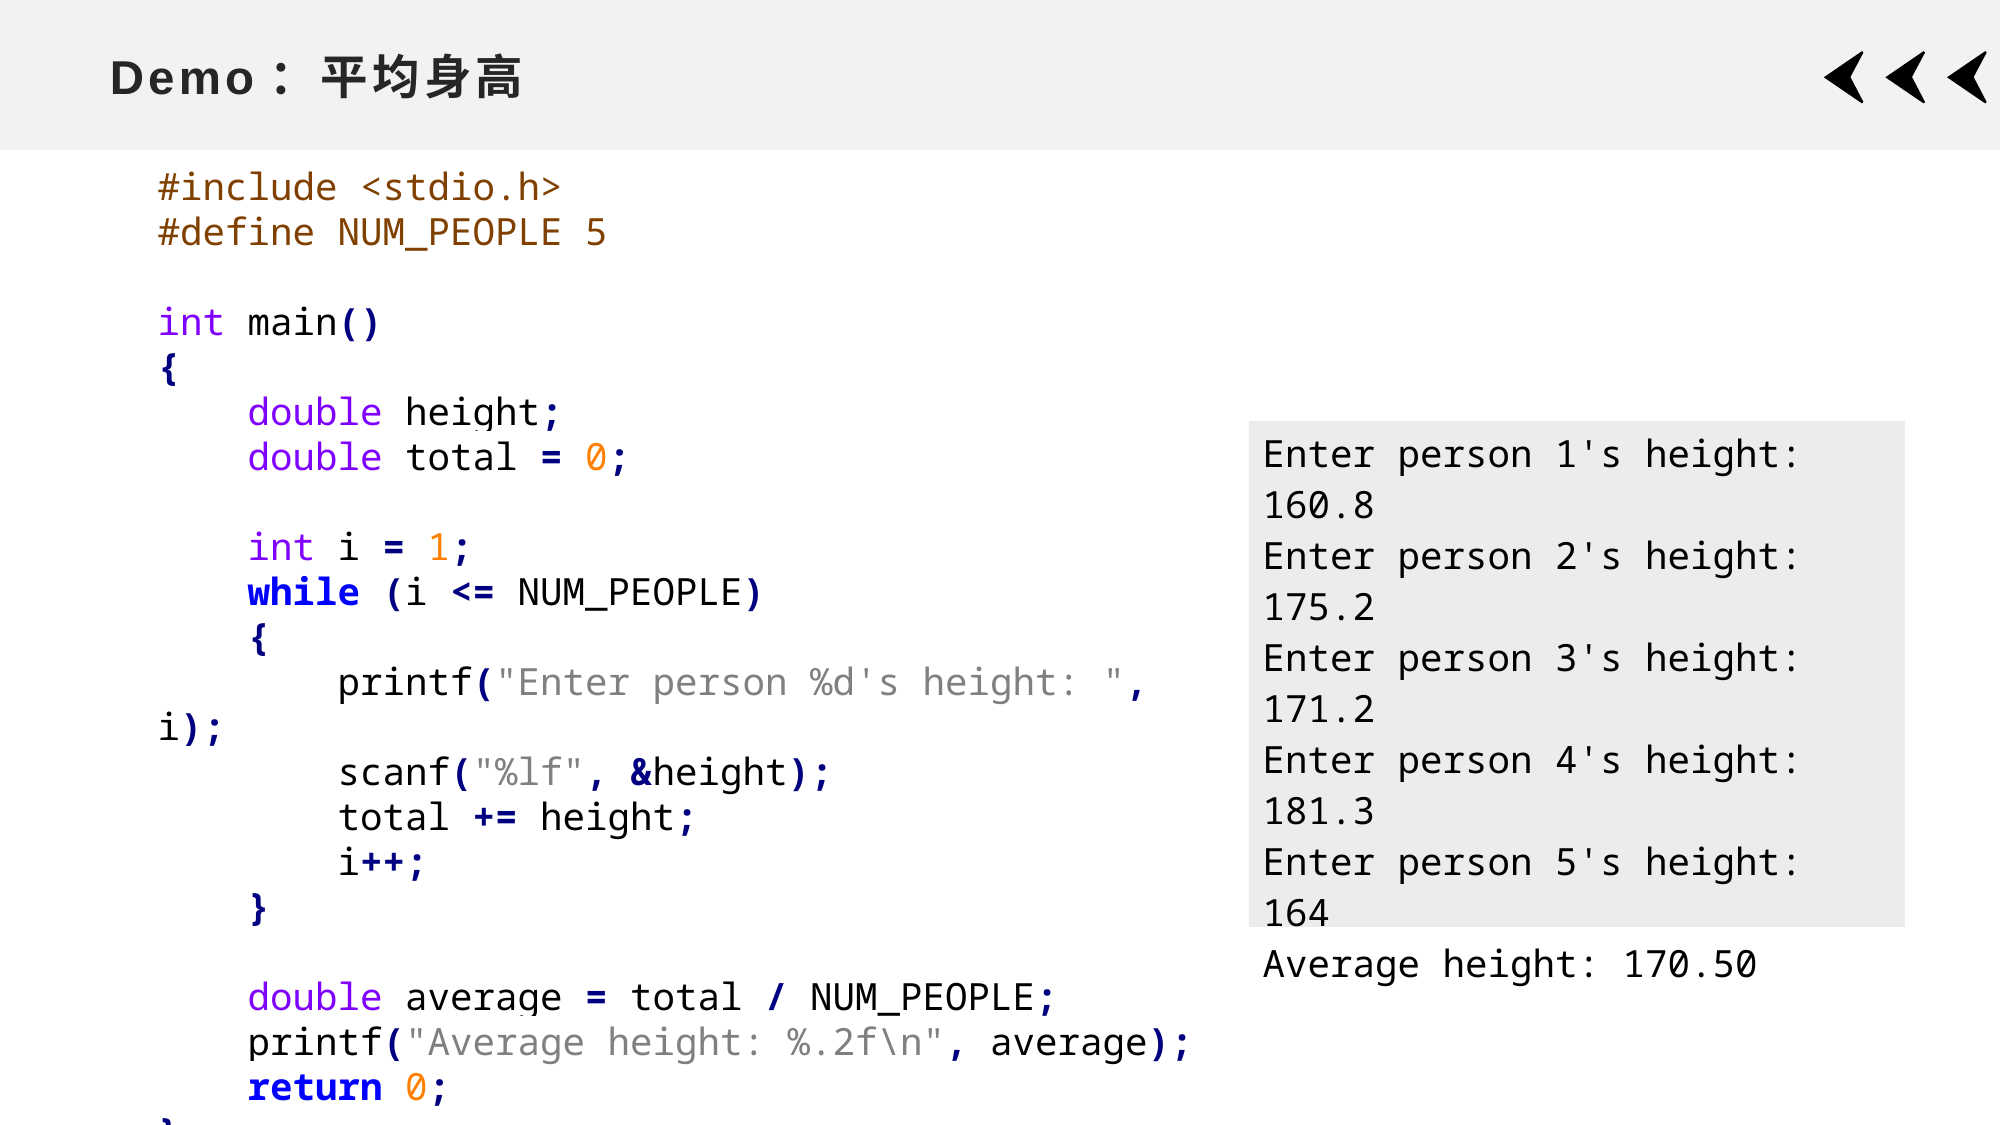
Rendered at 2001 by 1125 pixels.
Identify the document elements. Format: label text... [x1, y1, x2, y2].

text_box #include <stdio.h> #define NUM_PEOPLE 5 int main() { double height; double total = 0; int i = 1; while (i <= NUM_PEOPLE) { printf("Enter person %d's height: ", i); scanf("%lf", &height); total += height; i++; } double average = total / NUM_PEOPLE; printf("Average height: %.2f\n", average); return 0; } [142, 155, 1241, 1125]
table_header Enter person 1's height: 160.8 Enter person 2's height: 175.2 Enter person 3's height: 171.2 Enter person 4's height: 181.3 Enter person 5's height: 164 Average height: 170.50 [1249, 421, 1905, 927]
title Demo：平均身高 [95, 38, 1906, 112]
